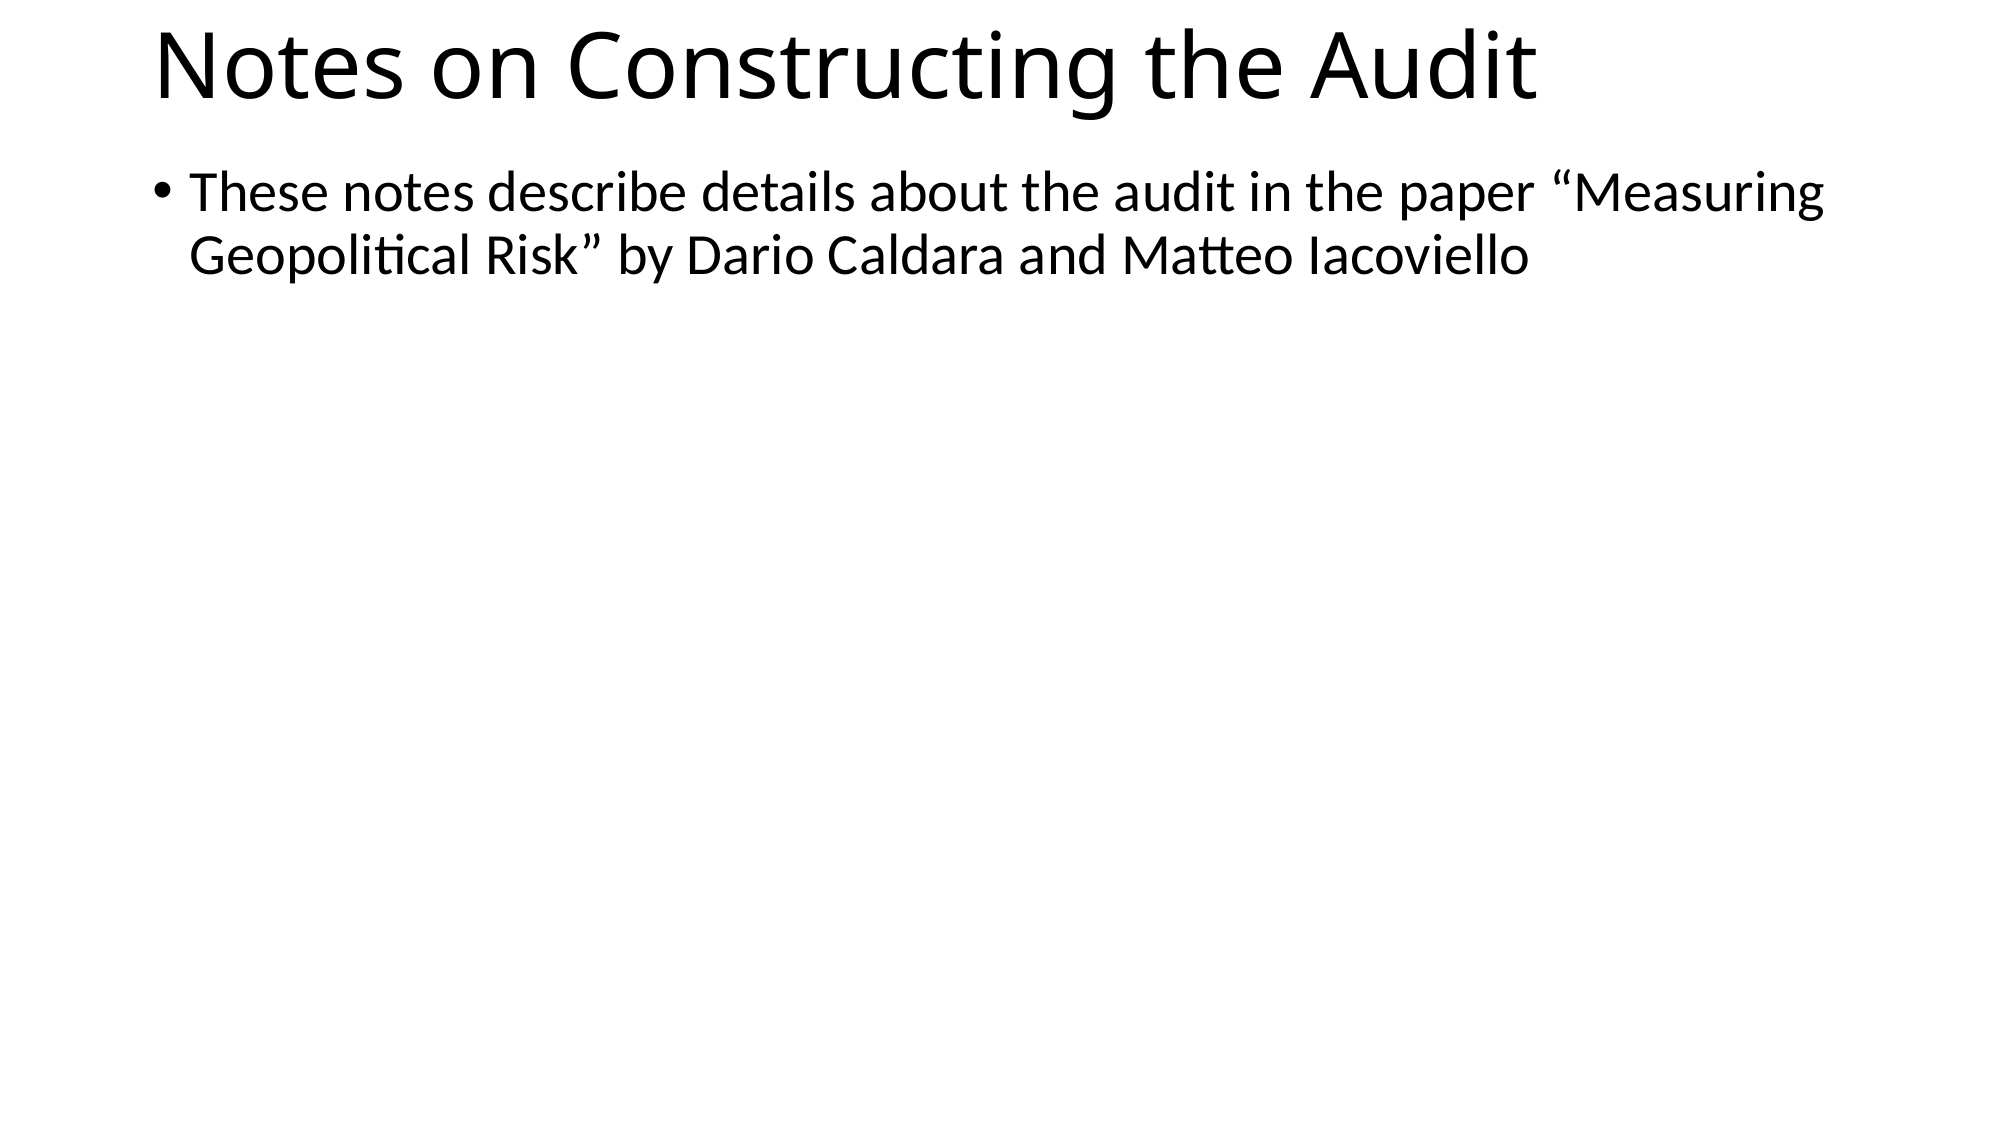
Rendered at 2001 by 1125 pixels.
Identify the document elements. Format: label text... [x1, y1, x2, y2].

title Notes on Constructing the Audit [137, 3, 1863, 136]
list These notes describe details about the audit in the paper “Measuring Geopolitical Risk” by Dario Caldara and Matteo Iacoviello [137, 154, 1863, 1084]
